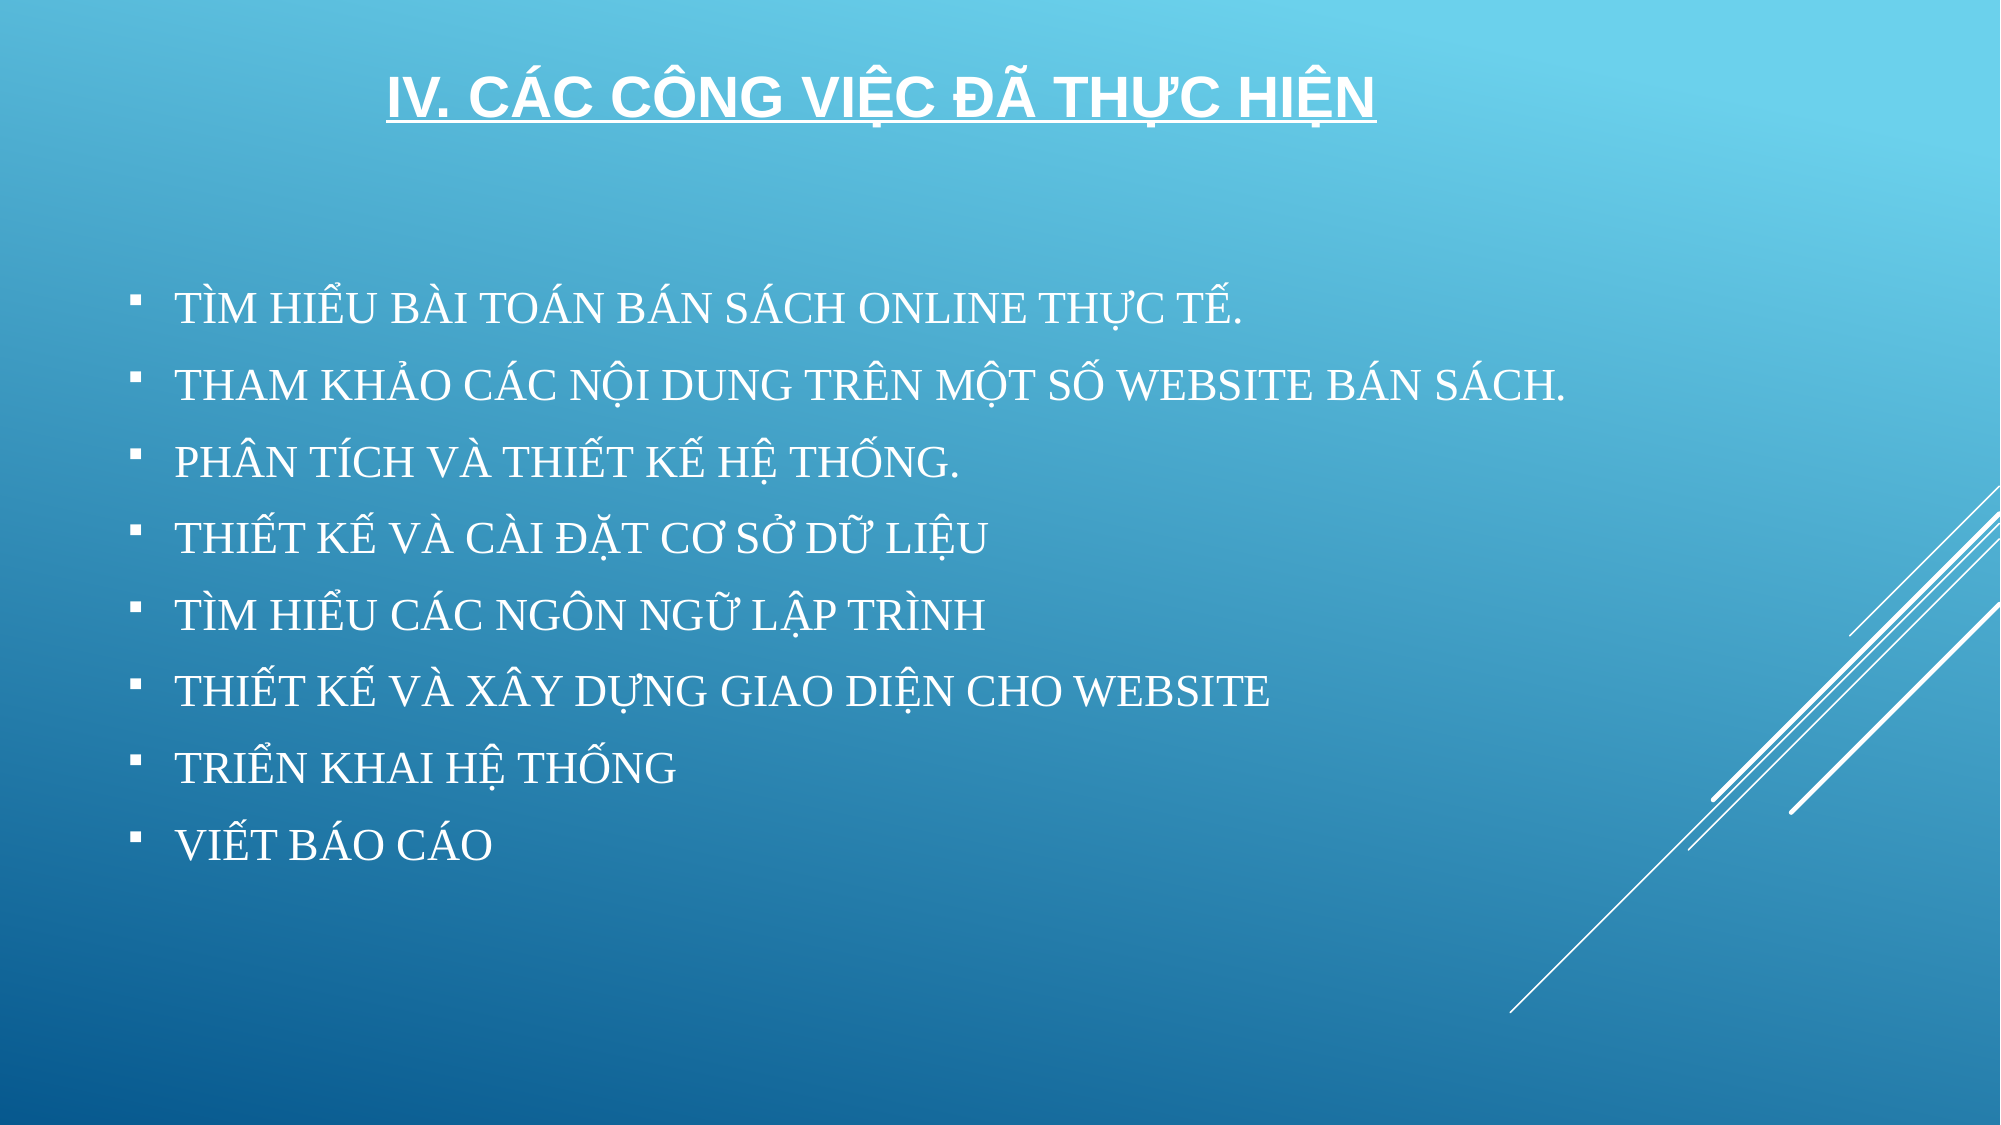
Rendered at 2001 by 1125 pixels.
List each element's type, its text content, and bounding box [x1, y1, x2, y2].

text_box IV. CÁC CÔNG VIỆC ĐÃ THỰC HIỆN [24, 37, 1738, 150]
list TÌM HIỂU BÀI TOÁN BÁN SÁCH ONLINE THỰC TẾ. THAM KHẢO CÁC NỘI DUNG TRÊN MỘT SỐ WEBSITE BÁN SÁCH. PHÂN TÍCH VÀ THIẾT KẾ HỆ THỐNG. THIẾT KẾ VÀ CÀI ĐẶT CƠ SỞ DỮ LIỆU TÌM HIỂU CÁC NGÔN NGỮ LẬP TRÌNH THIẾT KẾ VÀ XÂY DỰNG GIAO DIỆN CHO WEBSITE TRIỂN KHAI HỆ THỐNG VIẾT BÁO CÁO [112, 150, 1614, 998]
